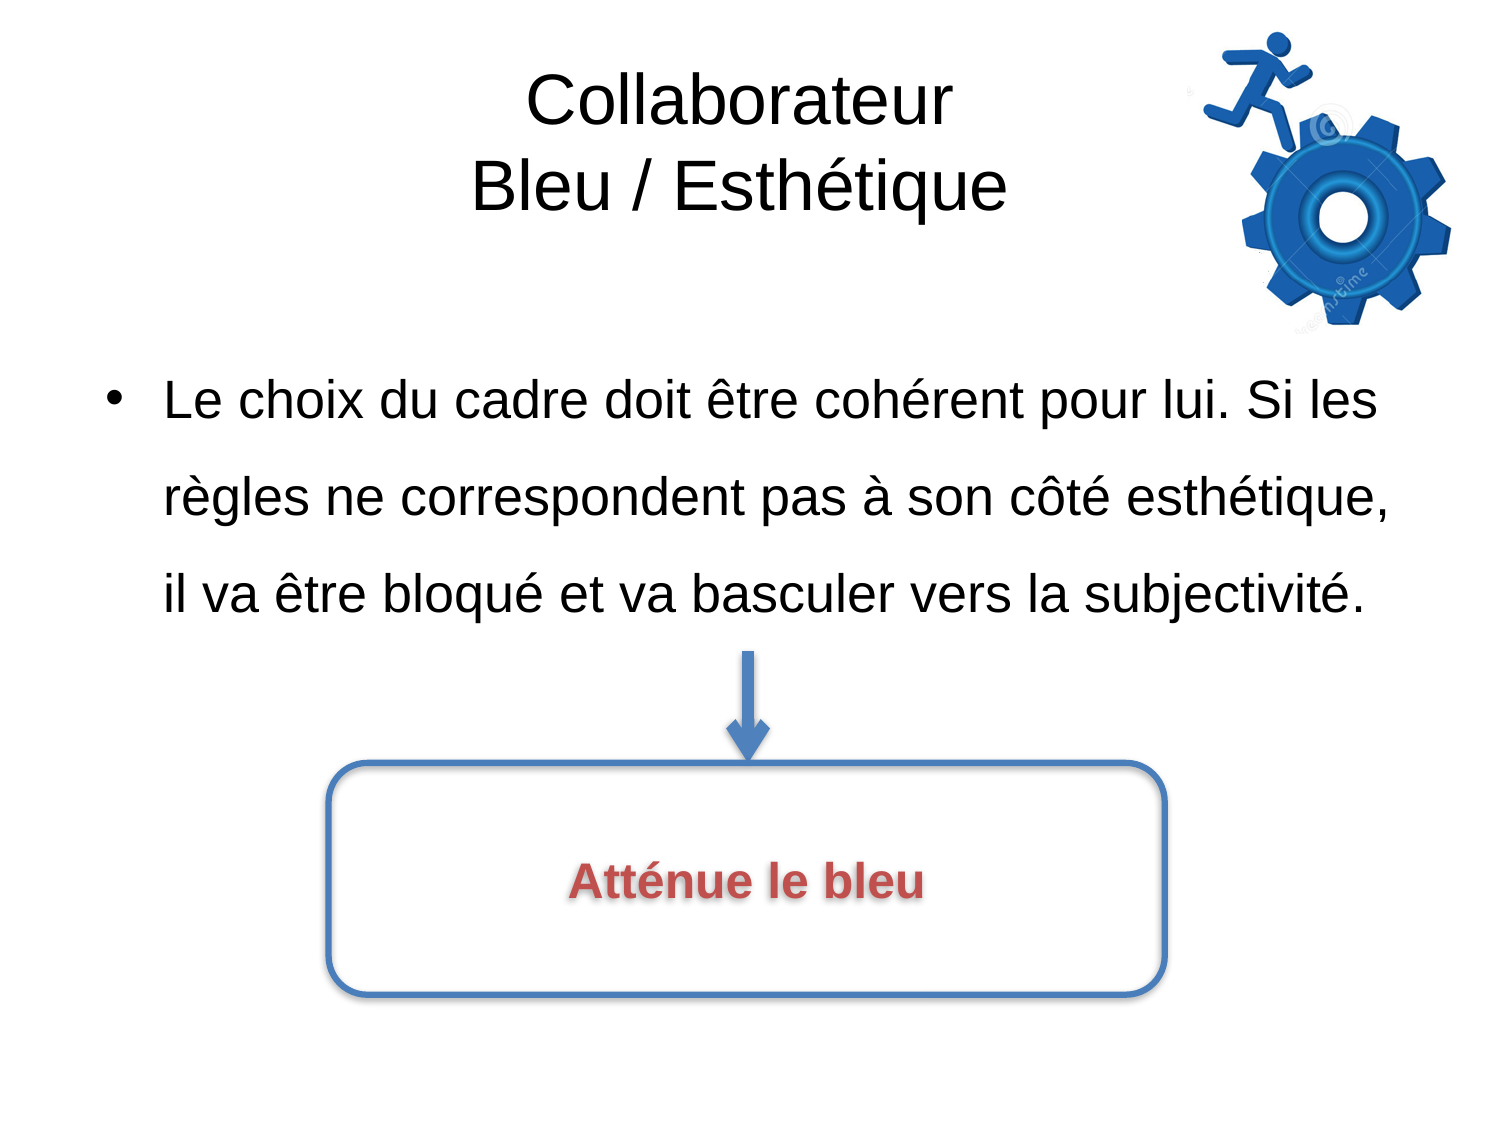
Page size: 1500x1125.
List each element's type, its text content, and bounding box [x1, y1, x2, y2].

picture [1179, 21, 1460, 344]
text_box Atténue le bleu [327, 762, 1166, 996]
list Le choix du cadre doit être cohérent pour lui. Si les règles ne correspondent pas à son côté esthétique, il va être bloqué et va basculer vers la subjectivité. [90, 324, 1410, 661]
title Collaborateur Bleu / Esthétique [75, 45, 1174, 233]
